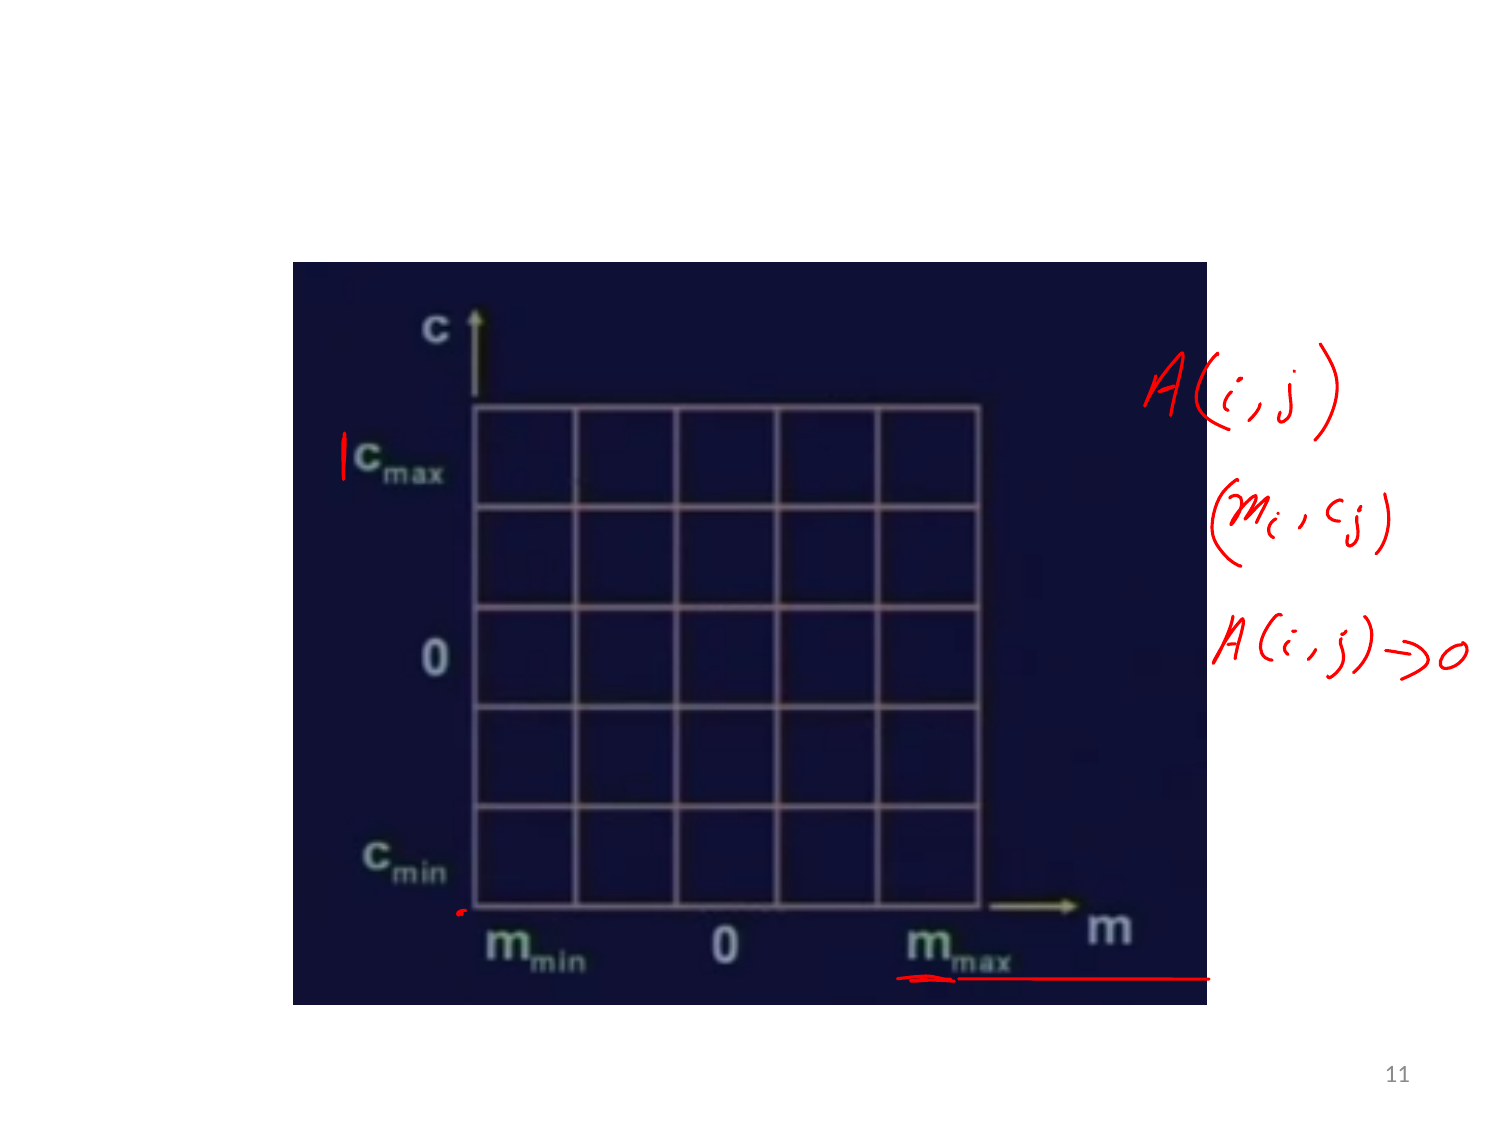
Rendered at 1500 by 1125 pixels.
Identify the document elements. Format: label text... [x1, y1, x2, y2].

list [74, 262, 1426, 1006]
slide_number 11 [1074, 1042, 1425, 1103]
